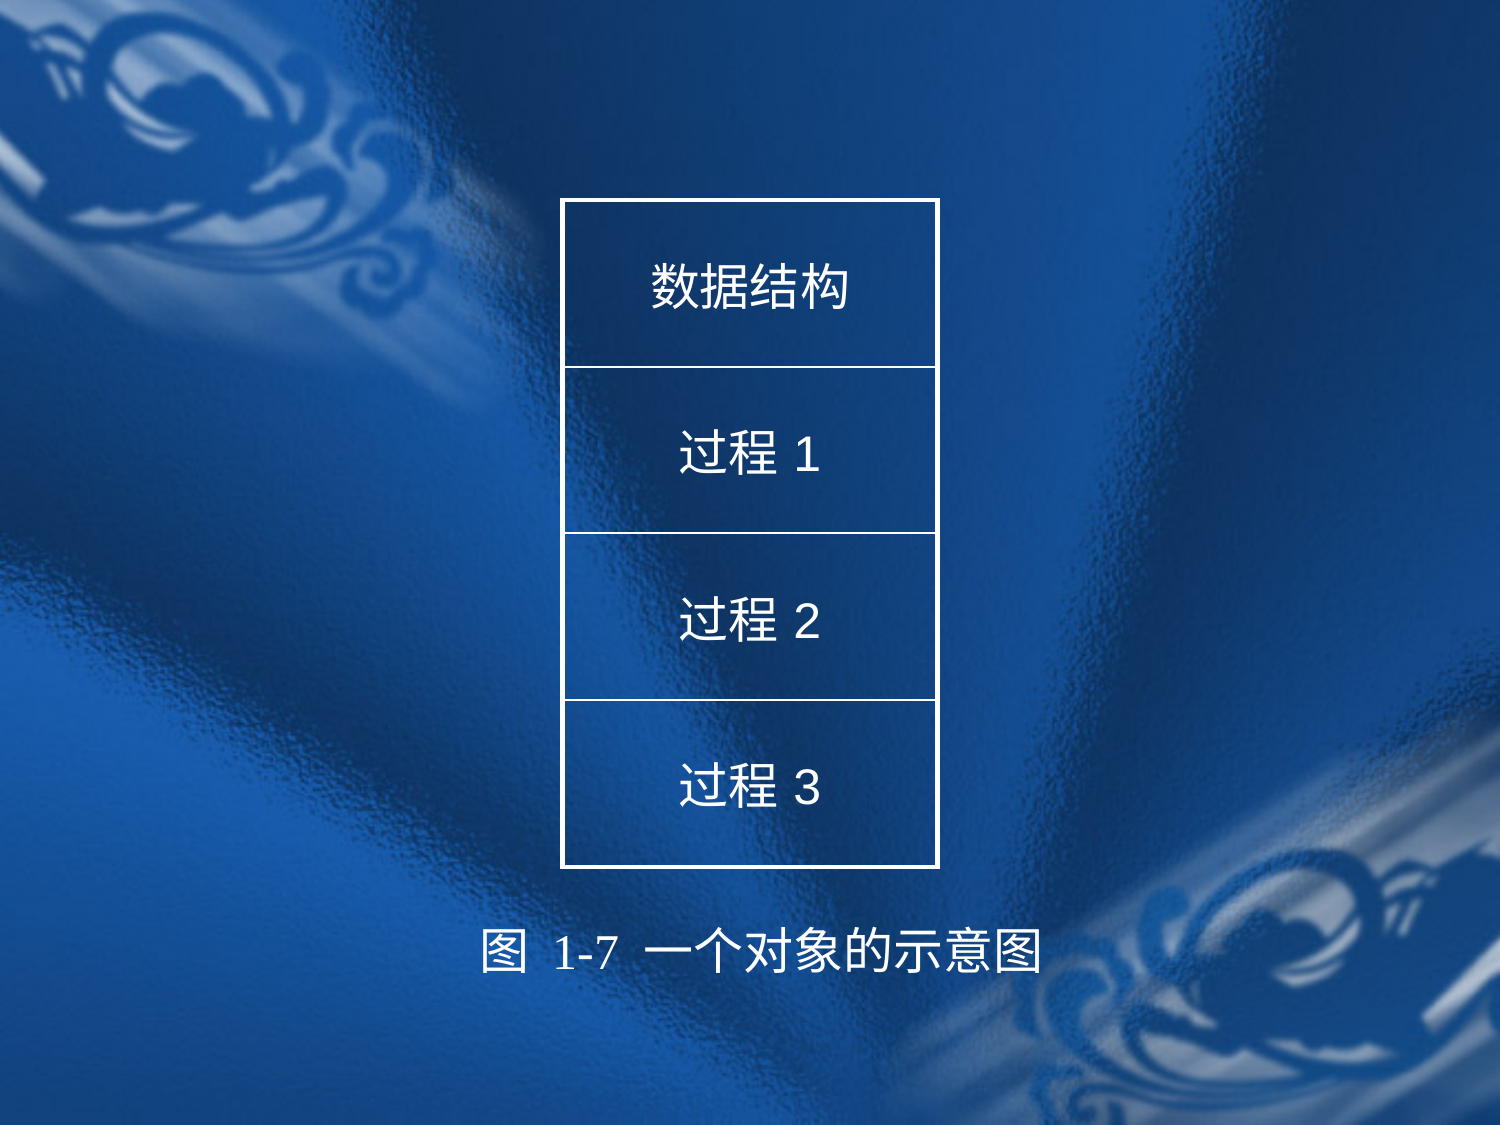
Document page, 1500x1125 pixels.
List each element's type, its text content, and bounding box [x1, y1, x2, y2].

picture [0, 0, 1500, 1125]
table_cell 过程2 [565, 534, 935, 699]
table_cell 过程1 [565, 368, 935, 532]
table_cell 过程3 [565, 701, 935, 865]
text_box 图 1-7 一个对象的示意图 [464, 912, 1070, 988]
table_header 数据结构 [565, 202, 935, 366]
